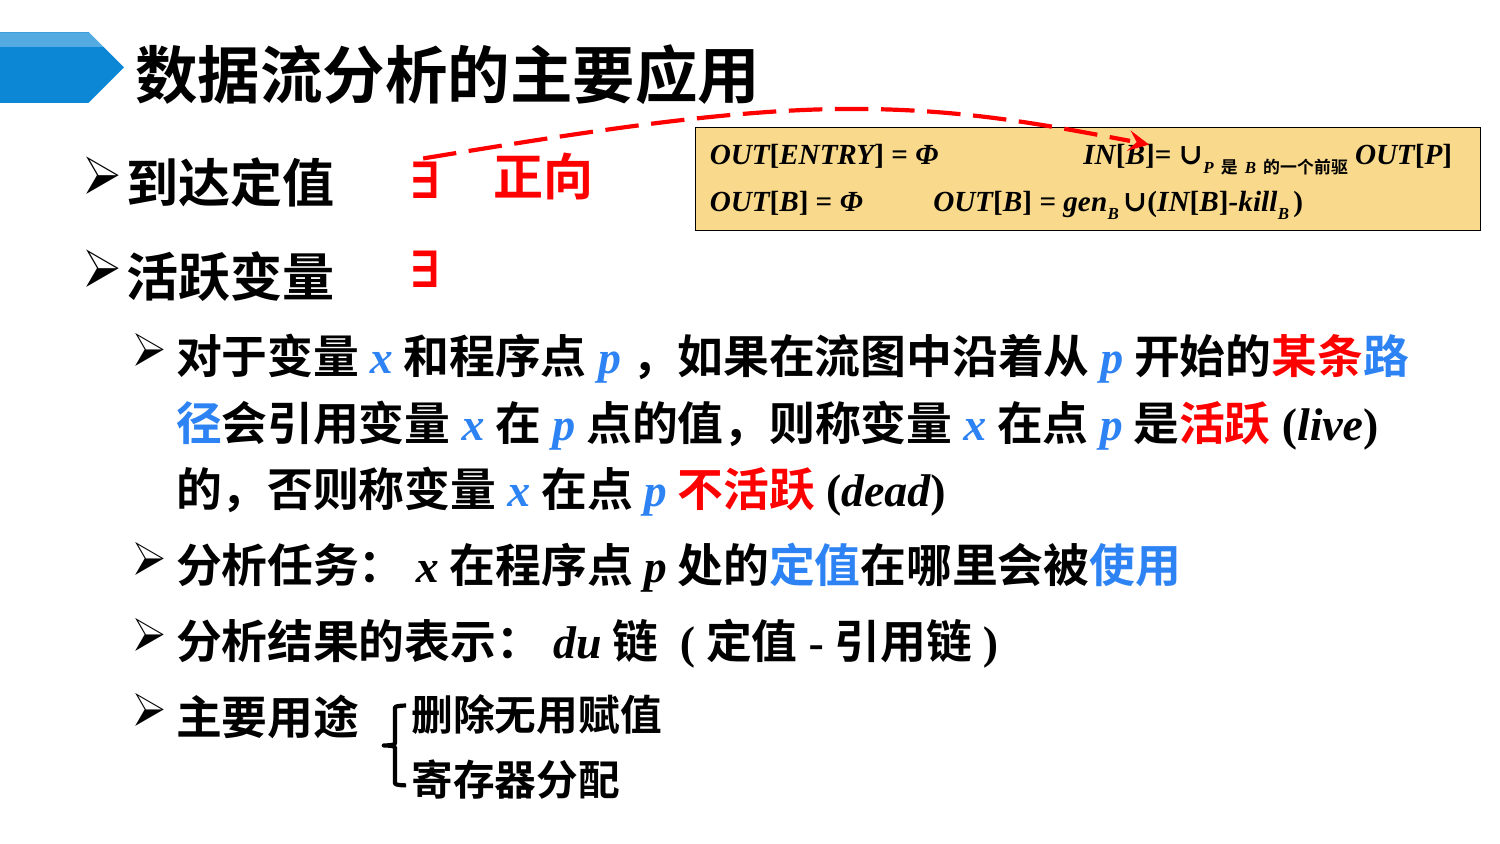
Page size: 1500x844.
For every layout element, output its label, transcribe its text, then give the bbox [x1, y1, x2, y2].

text_box 正向 [479, 155, 609, 214]
text_box [422, 107, 1150, 160]
text_box 寄存器分配 [396, 746, 636, 812]
text_box ∃ [395, 229, 456, 305]
list 到达定值 活跃变量 对于变量x和程序点p，如果在流图中沿着从p开始的某条路径会引用变量x在p点的值，则称变量x在点p是活跃(live)的，否则称变量x在点p不活跃(dead) 分析任务：x在程序点p处的定值在哪里会被使用 分析结果的表示：du链 (定值-引用链) 主要用途 [70, 140, 1430, 824]
text_box ∃ [395, 140, 456, 216]
text_box [383, 704, 407, 787]
text_box 删除无用赋值 [396, 681, 678, 747]
text_box OUT[ENTRY] = Φ IN[B]= ∪P是B的一个前驱OUT[P] OUT[B] = Φ OUT[B] = genB ∪(IN[B]-killB ) [695, 127, 1481, 231]
title 数据流分析的主要应用 [123, 43, 1425, 103]
text_box 正向 [479, 138, 535, 147]
